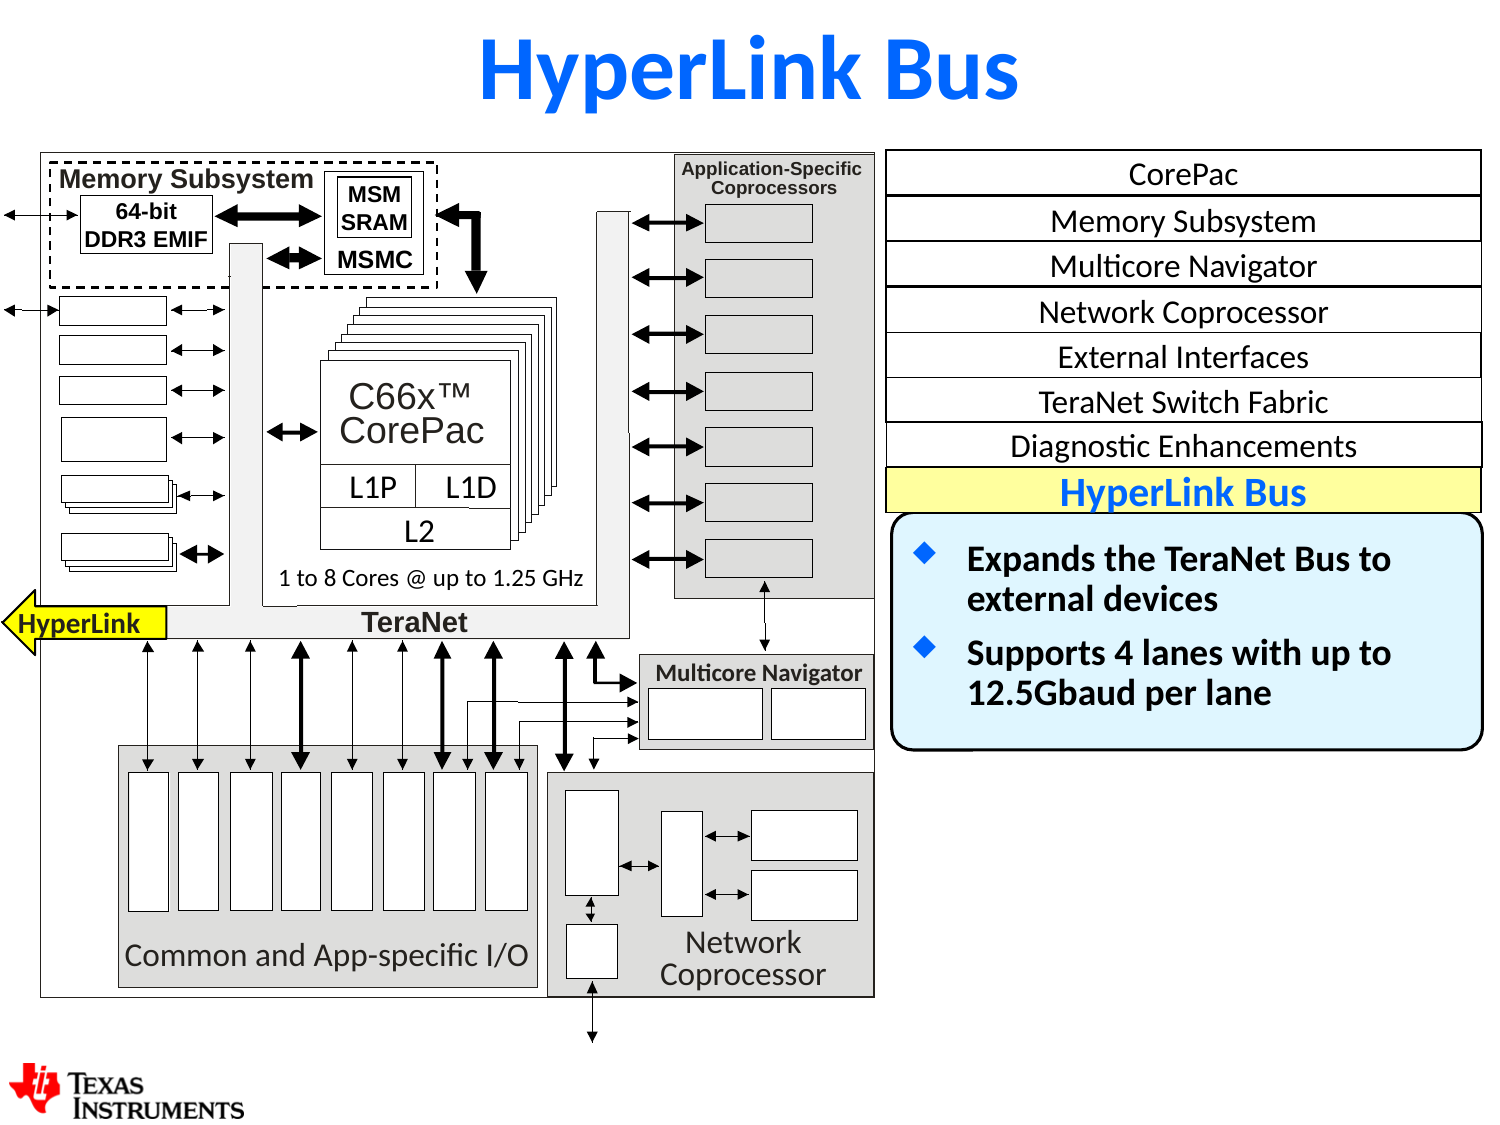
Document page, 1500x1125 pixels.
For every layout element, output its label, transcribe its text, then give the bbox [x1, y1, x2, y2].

text_box TeraNet Switch Fabric [886, 378, 1482, 421]
text_box Network Coprocessor [886, 287, 1482, 333]
text_box Multicore Navigator [886, 241, 1482, 287]
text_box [0, 149, 878, 1043]
text_box [891, 513, 1482, 740]
text_box External Interfaces [885, 332, 1482, 378]
text_box Diagnostic Enhancements [886, 421, 1482, 467]
picture [8, 1062, 245, 1120]
text_box Expands the TeraNet Bus to external devices Supports 4 lanes with up to 12.5Gbaud per lane [895, 531, 1500, 768]
text_box Memory Subsystem [885, 196, 1482, 242]
title HyperLink Bus [0, 0, 1500, 122]
text_box CorePac [885, 149, 1482, 196]
text_box HyperLink Bus [885, 467, 1482, 513]
